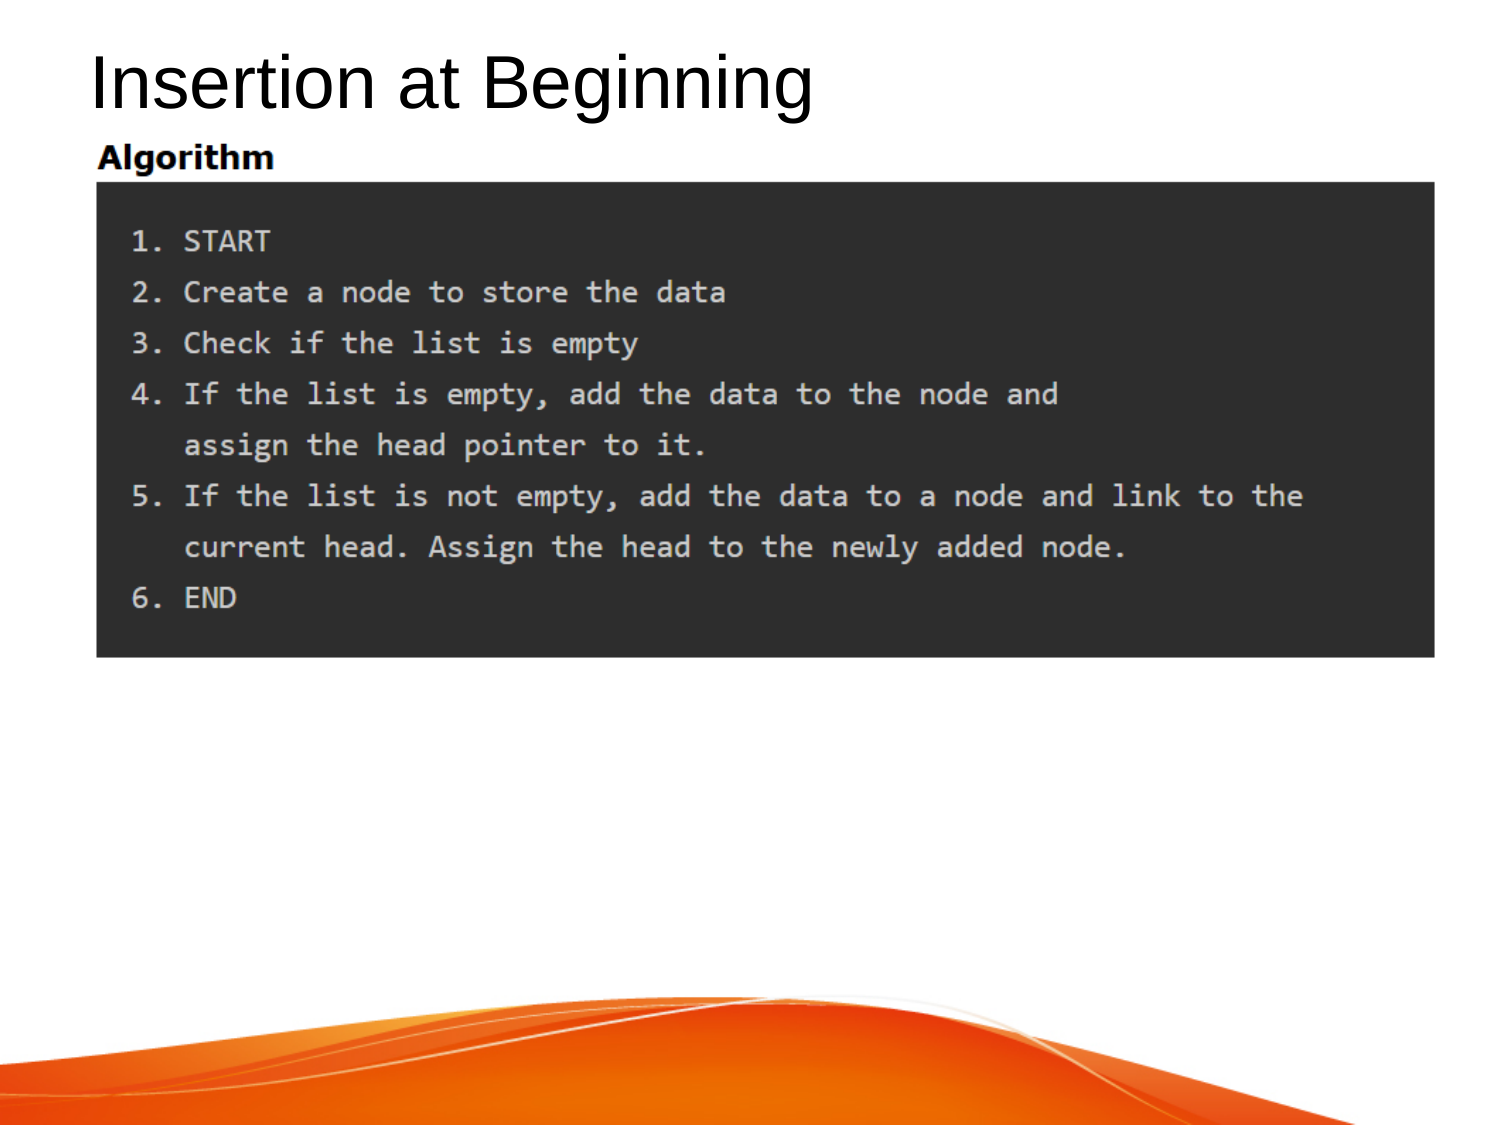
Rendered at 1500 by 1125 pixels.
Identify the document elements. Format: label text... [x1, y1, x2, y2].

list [67, 127, 1456, 680]
picture [0, 0, 1500, 1125]
title Insertion at Beginning [74, 30, 1426, 127]
